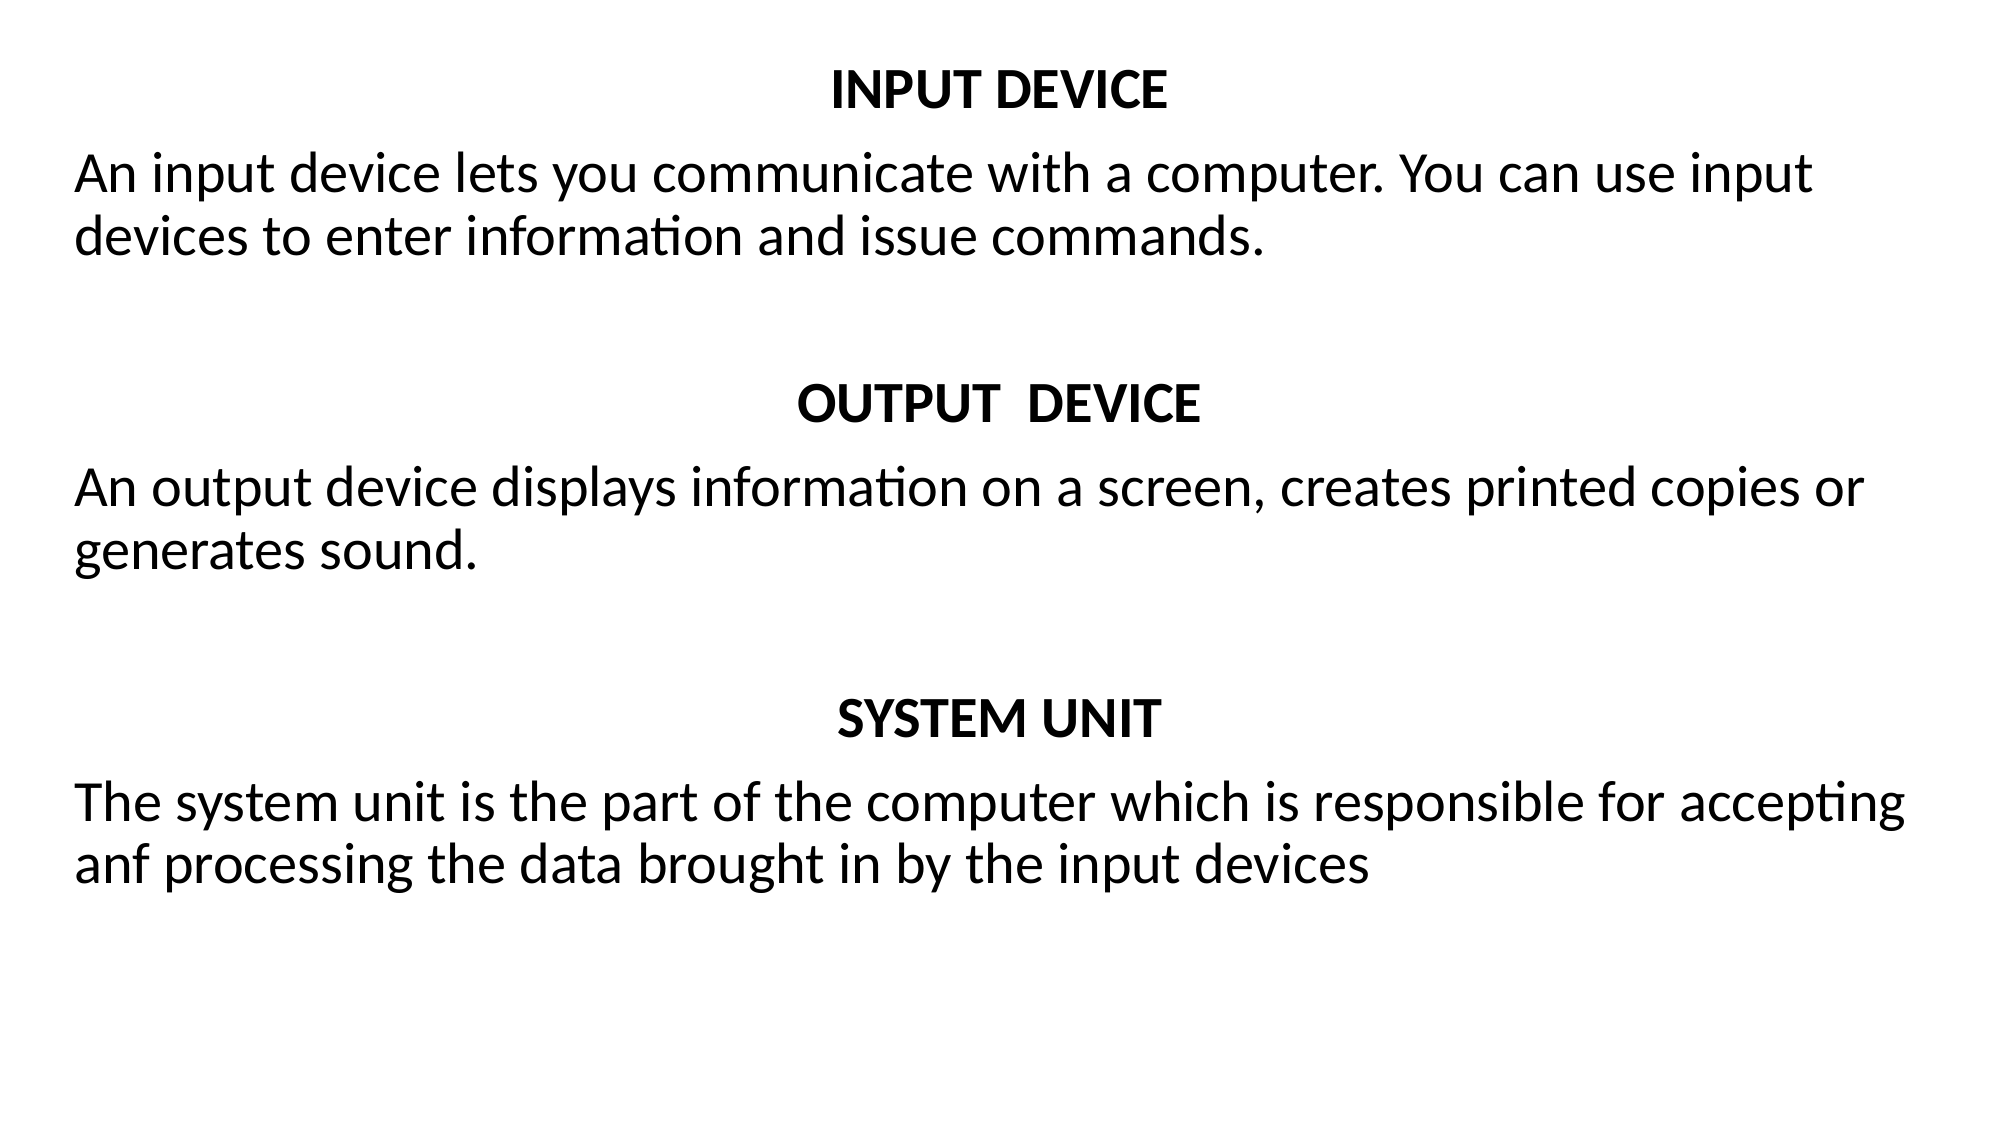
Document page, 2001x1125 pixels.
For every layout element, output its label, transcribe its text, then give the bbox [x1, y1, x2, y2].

list INPUT DEVICE An input device lets you communicate with a computer. You can use input devices to enter information and issue commands. OUTPUT DEVICE An output device displays information on a screen, creates printed copies or generates sound. SYSTEM UNIT The system unit is the part of the computer which is responsible for accepting anf processing the data brought in by the input devices [59, 50, 1941, 1075]
